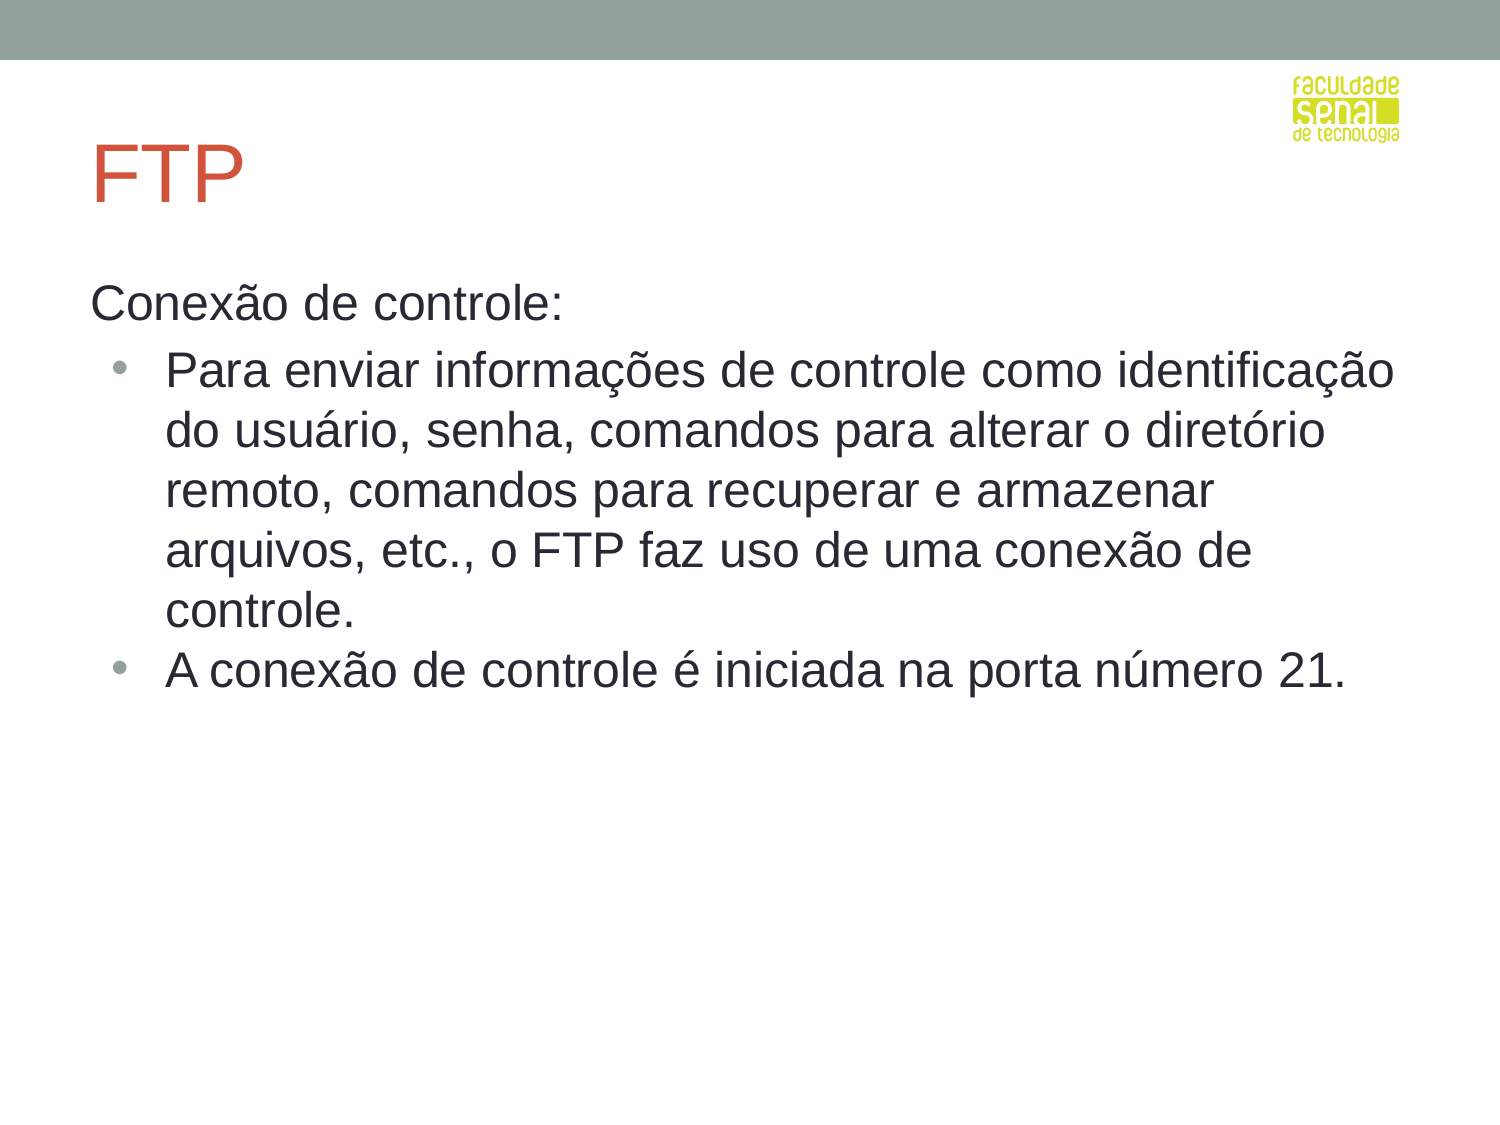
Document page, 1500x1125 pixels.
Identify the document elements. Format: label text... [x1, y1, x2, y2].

list Conexão de controle: Para enviar informações de controle como identificação do usuário, senha, comandos para alterar o diretório remoto, comandos para recuperar e armazenar arquivos, etc., o FTP faz uso de uma conexão de controle. A conexão de controle é iniciada na porta número 21. [75, 262, 1425, 1063]
picture [1293, 76, 1399, 87]
title FTP [75, 87, 1425, 251]
